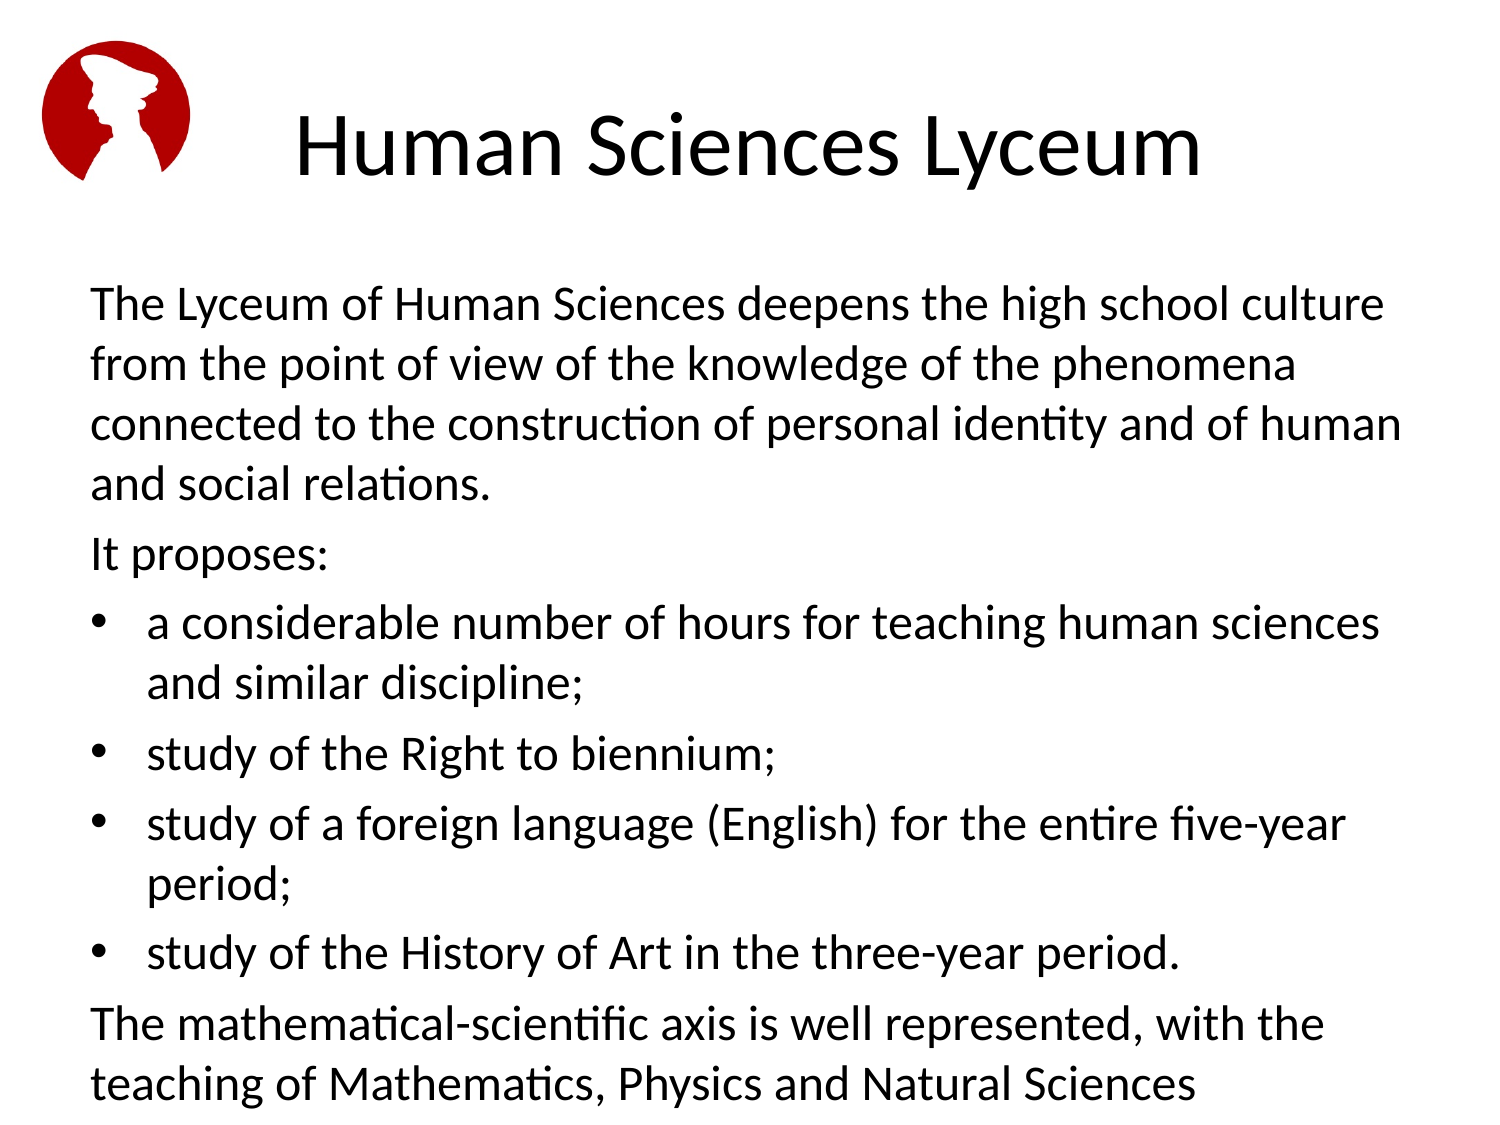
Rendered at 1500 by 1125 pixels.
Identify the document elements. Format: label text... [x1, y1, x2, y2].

title Human Sciences Lyceum [75, 45, 1425, 233]
list The Lyceum of Human Sciences deepens the high school culture from the point of view of the knowledge of the phenomena connected to the construction of personal identity and of human and social relations. It proposes: a considerable number of hours for teaching human sciences and similar discipline; study of the Right to biennium; study of a foreign language (English) for the entire five-year period; study of the History of Art in the three-year period. The mathematical-scientific axis is well represented, with the teaching of Mathematics, Physics and Natural Sciences [75, 262, 1425, 1005]
picture [17, 18, 219, 217]
